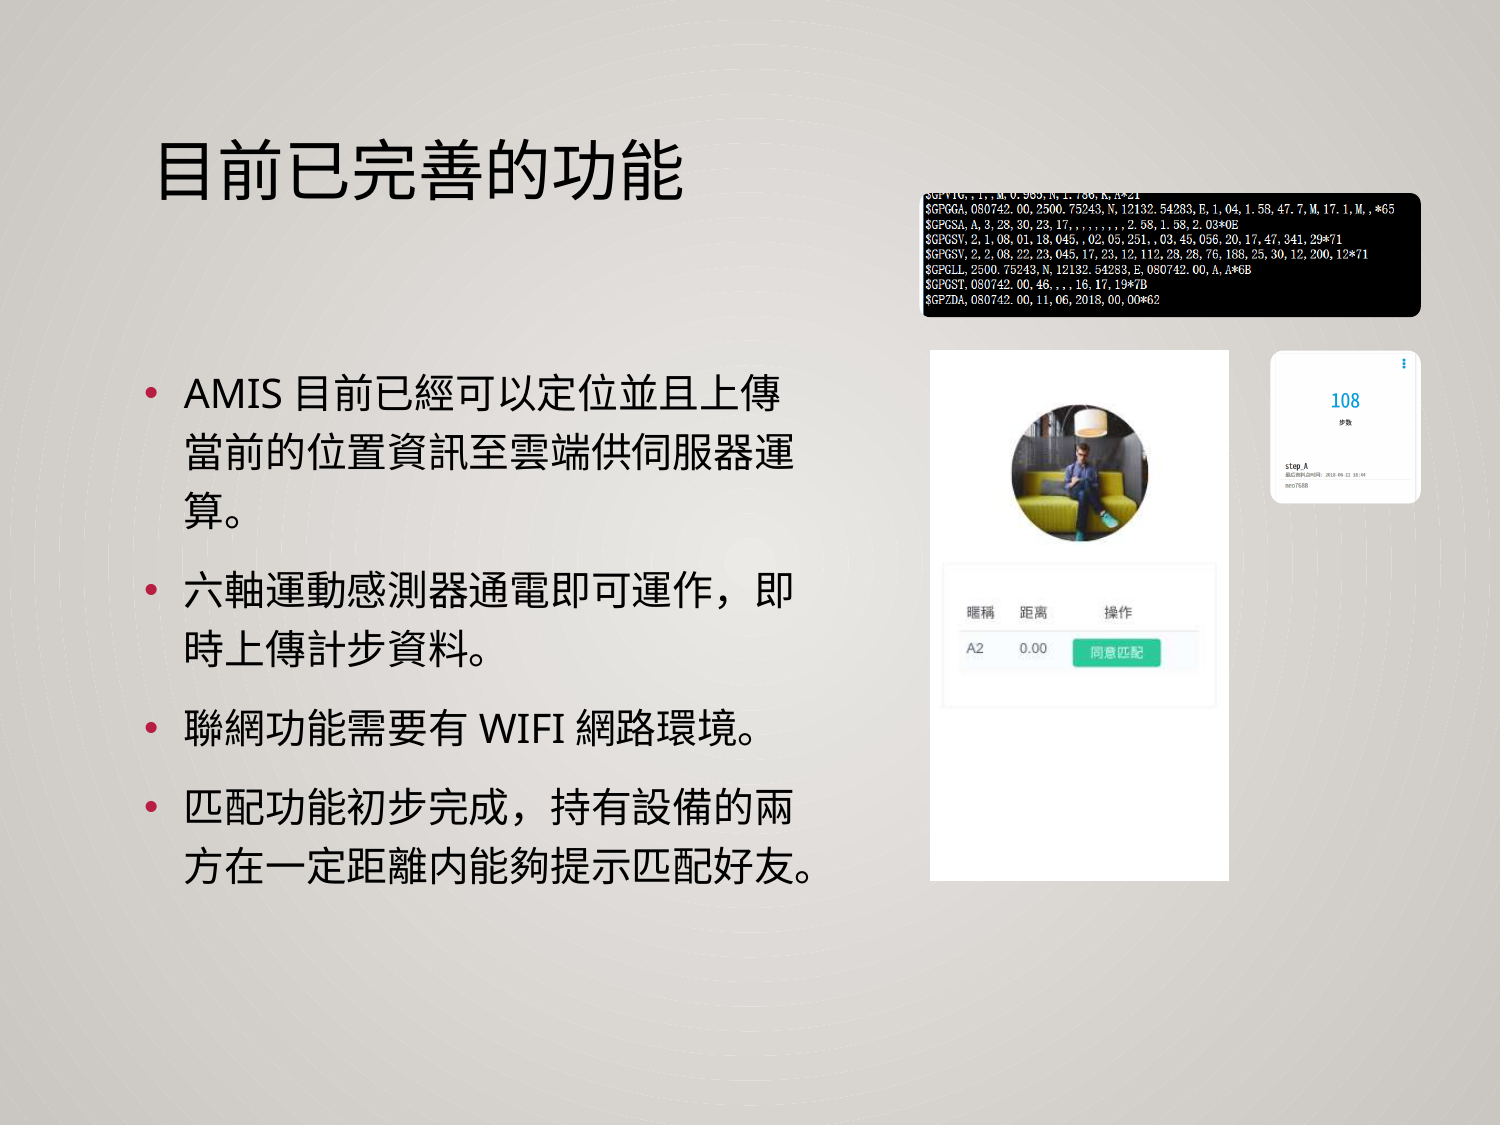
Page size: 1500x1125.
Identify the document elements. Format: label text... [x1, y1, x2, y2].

picture [1270, 350, 1422, 504]
title 目前已完善的功能 [136, 130, 819, 303]
list AMIS目前已經可以定位並且上傳當前的位置資訊至雲端供伺服器運算。 六軸運動感測器通電即可運作，即時上傳計步資料。 聯網功能需要有WIFI網路環境。 匹配功能初步完成，持有設備的兩方在一定距離内能夠提示匹配好友。 [129, 350, 812, 917]
picture [929, 350, 1229, 882]
picture [919, 192, 1422, 318]
